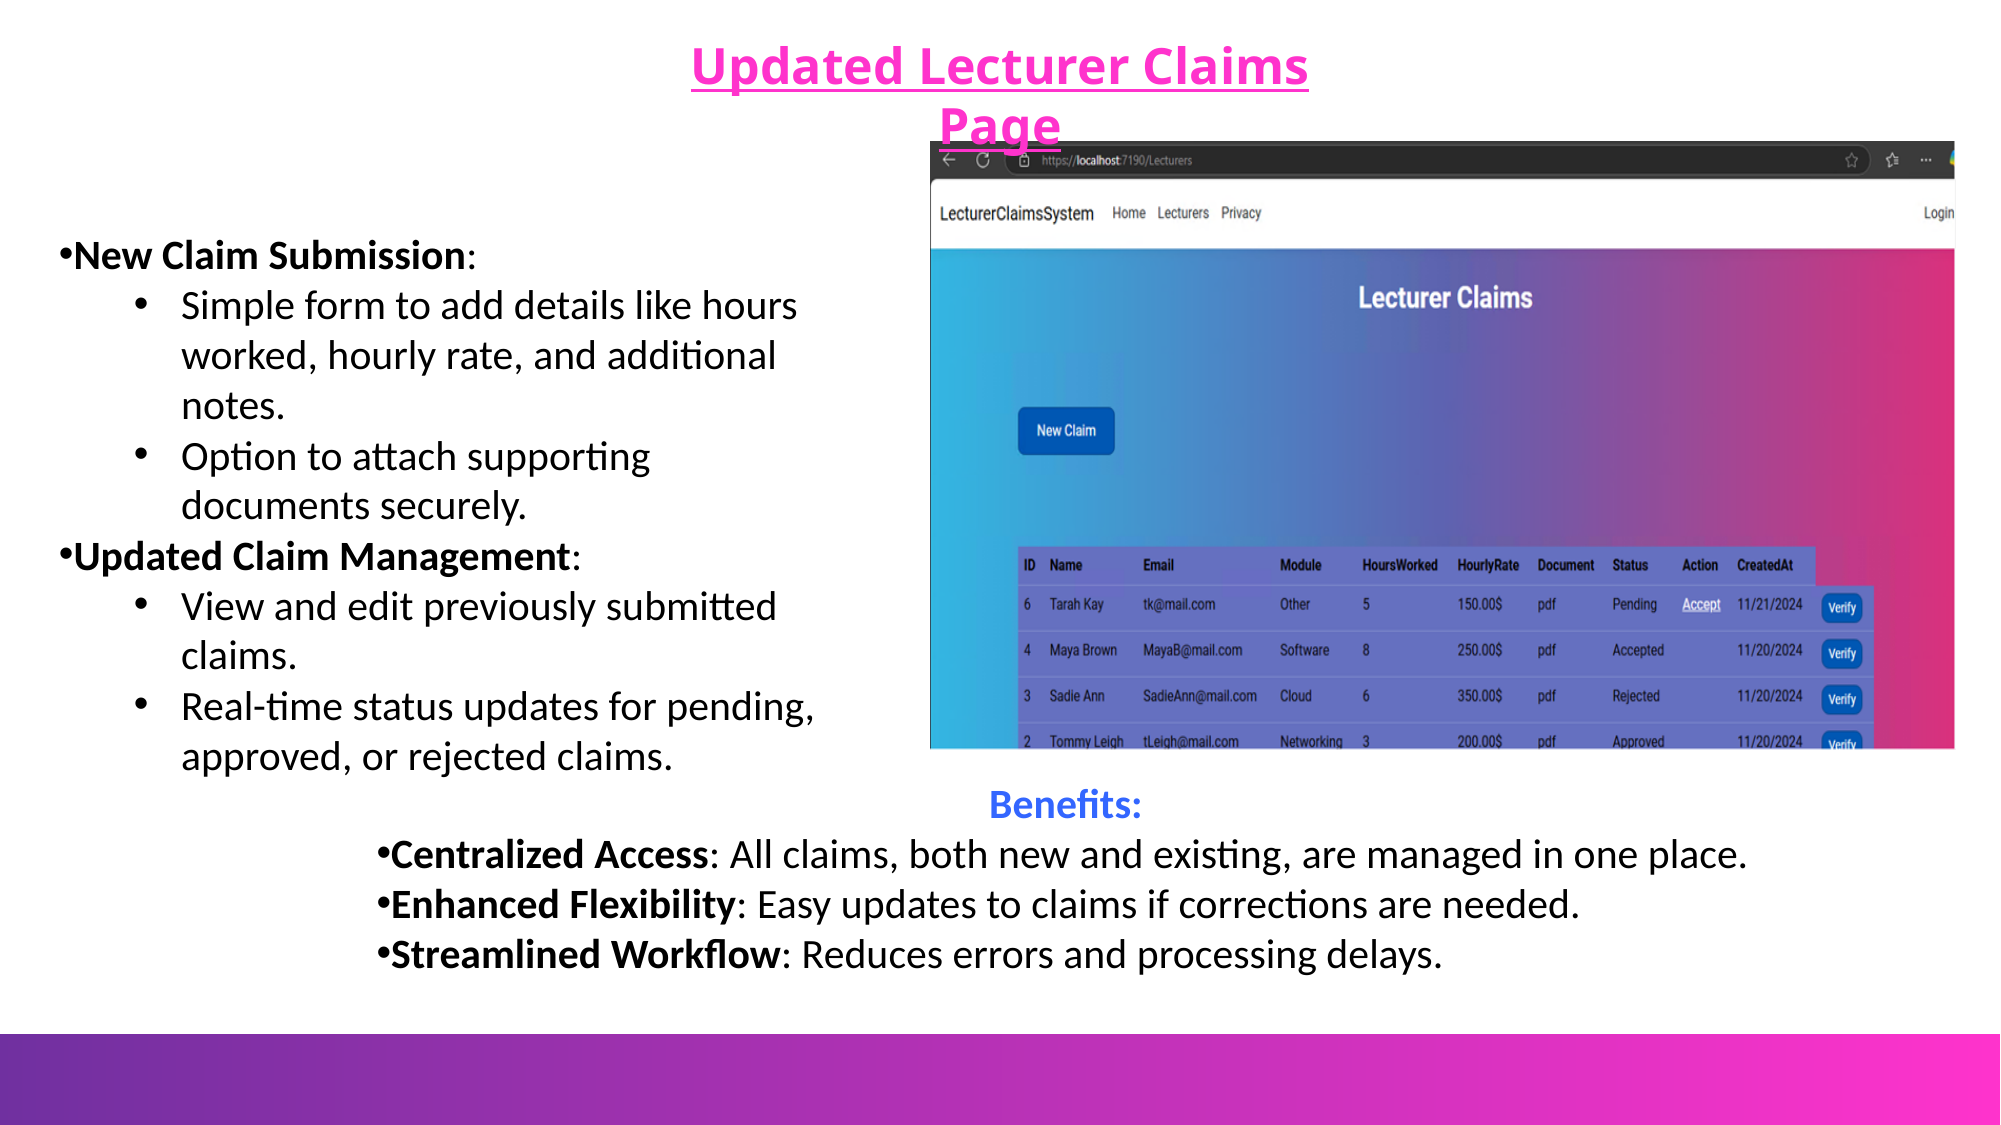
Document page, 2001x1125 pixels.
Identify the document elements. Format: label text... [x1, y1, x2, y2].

text_box New Claim Submission: Simple form to add details like hours worked, hourly rate, and additional notes. Option to attach supporting documents securely. Updated Claim Management: View and edit previously submitted claims. Real-time status updates for pending, approved, or rejected claims. [44, 220, 856, 831]
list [929, 141, 1957, 750]
text_box [0, 1033, 2000, 1125]
text_box Updated Lecturer Claims Page [660, 27, 1340, 163]
text_box Benefits: Centralized Access: All claims, both new and existing, are managed in one place. Enhanced Flexibility: Easy updates to claims if corrections are needed. Streamlined Workflow: Reduces errors and processing delays. [361, 769, 1771, 1030]
